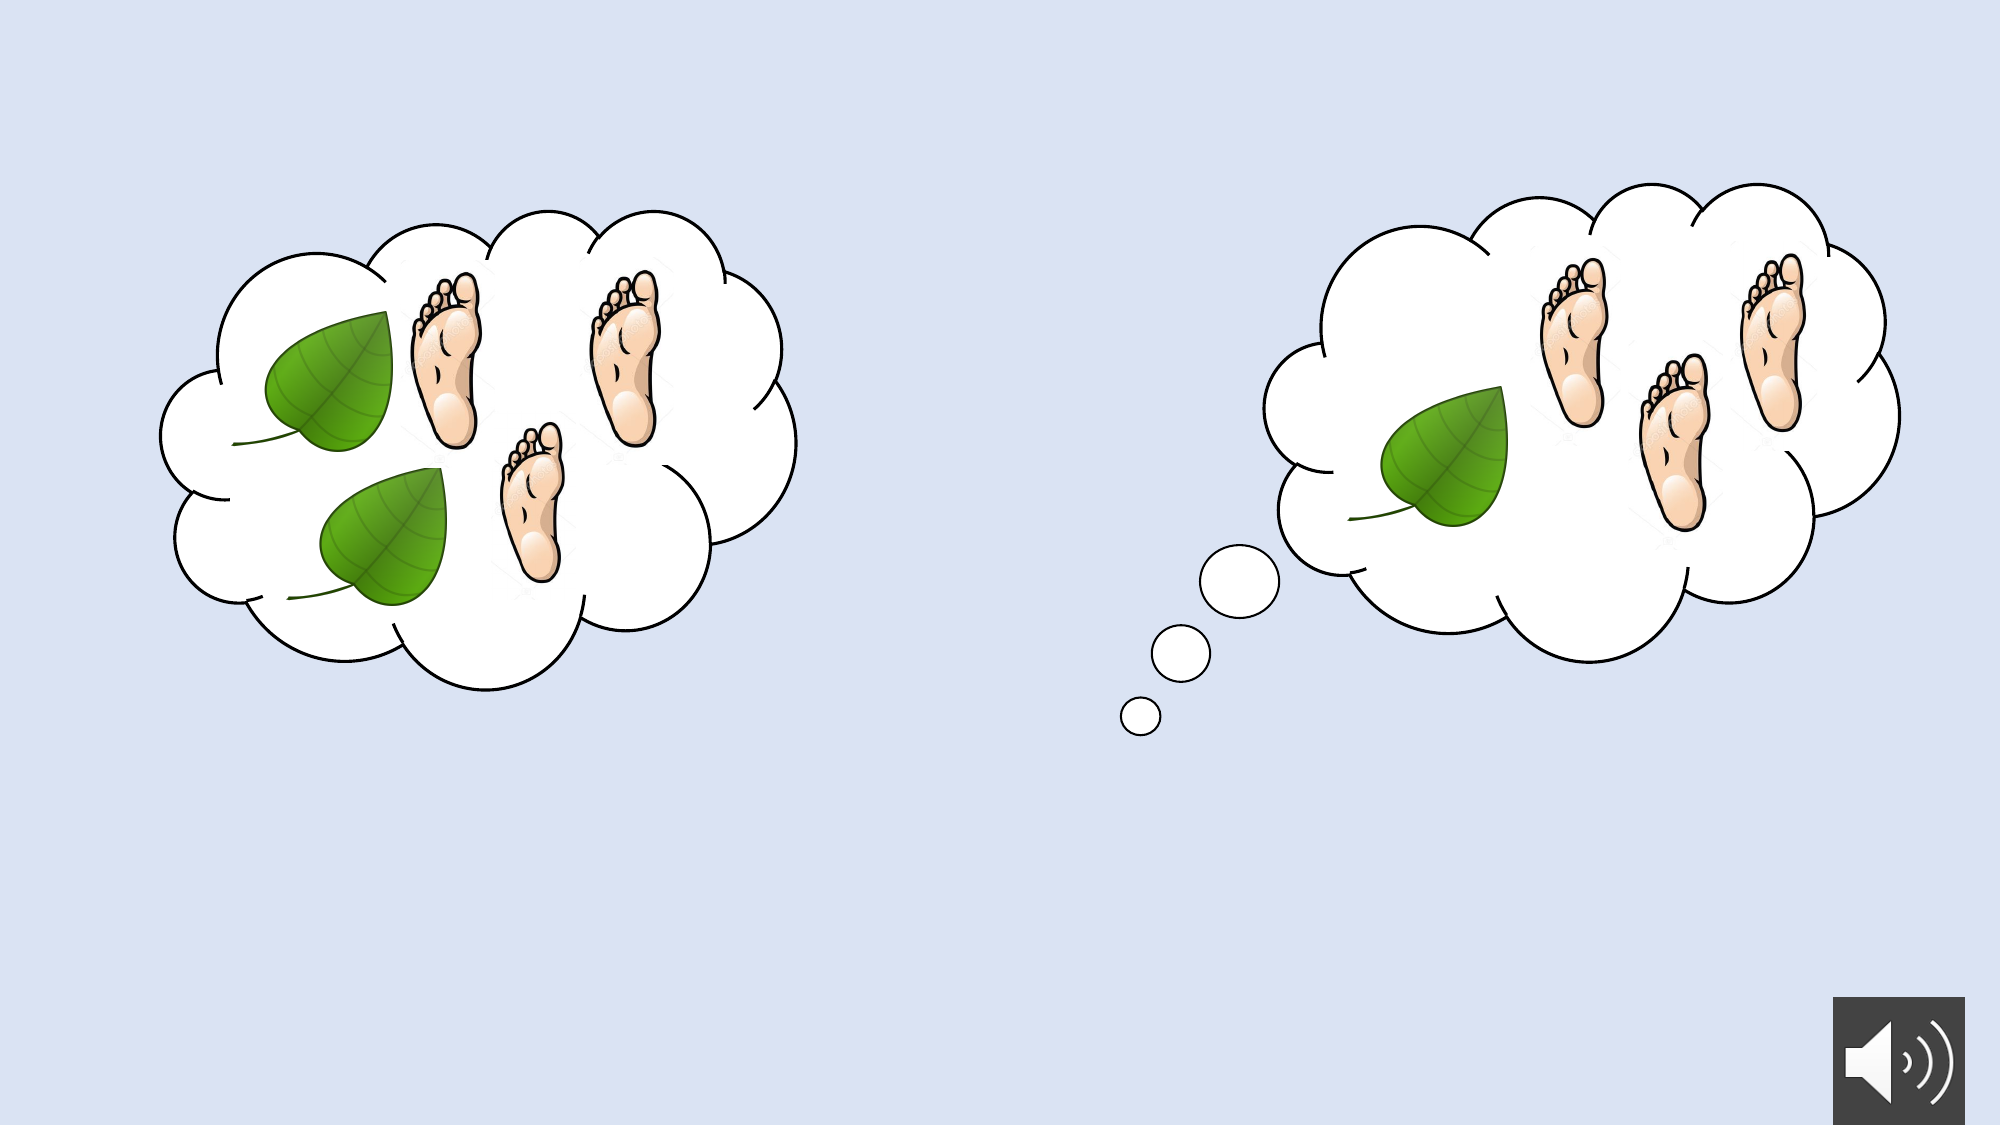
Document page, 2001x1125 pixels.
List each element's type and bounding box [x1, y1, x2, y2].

text_box [1120, 182, 1900, 736]
text_box [160, 209, 796, 689]
picture [1832, 995, 1966, 1125]
